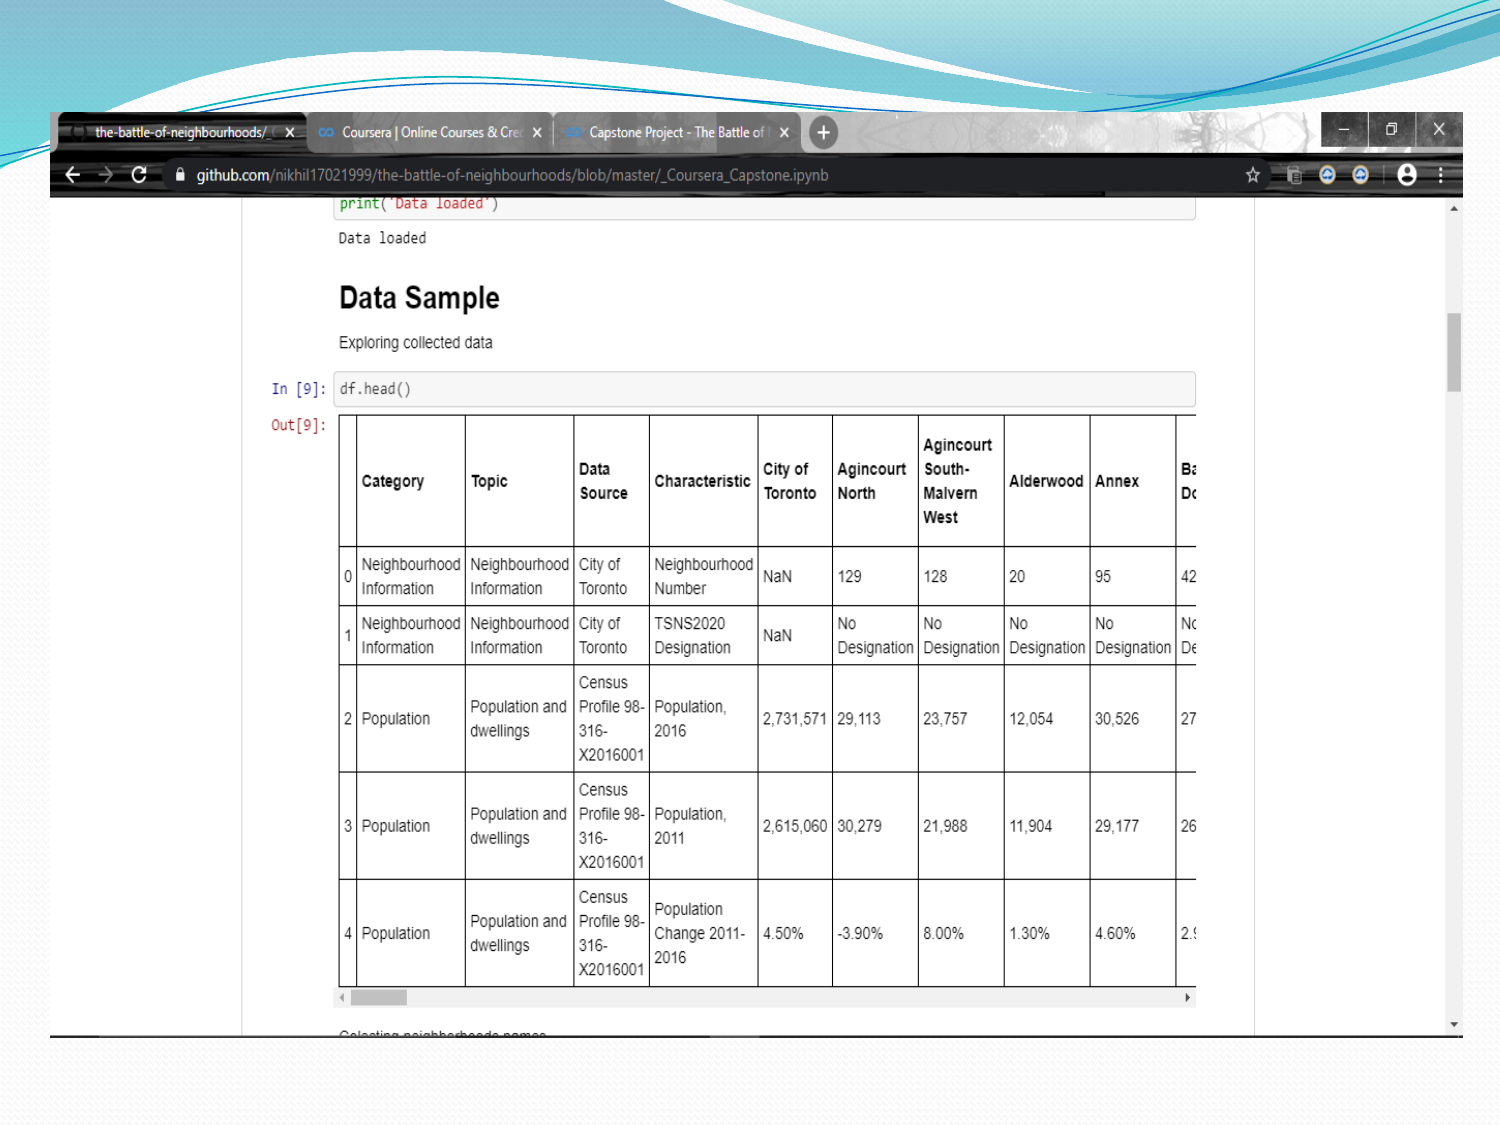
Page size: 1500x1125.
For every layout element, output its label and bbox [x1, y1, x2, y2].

list [49, 112, 1463, 1038]
